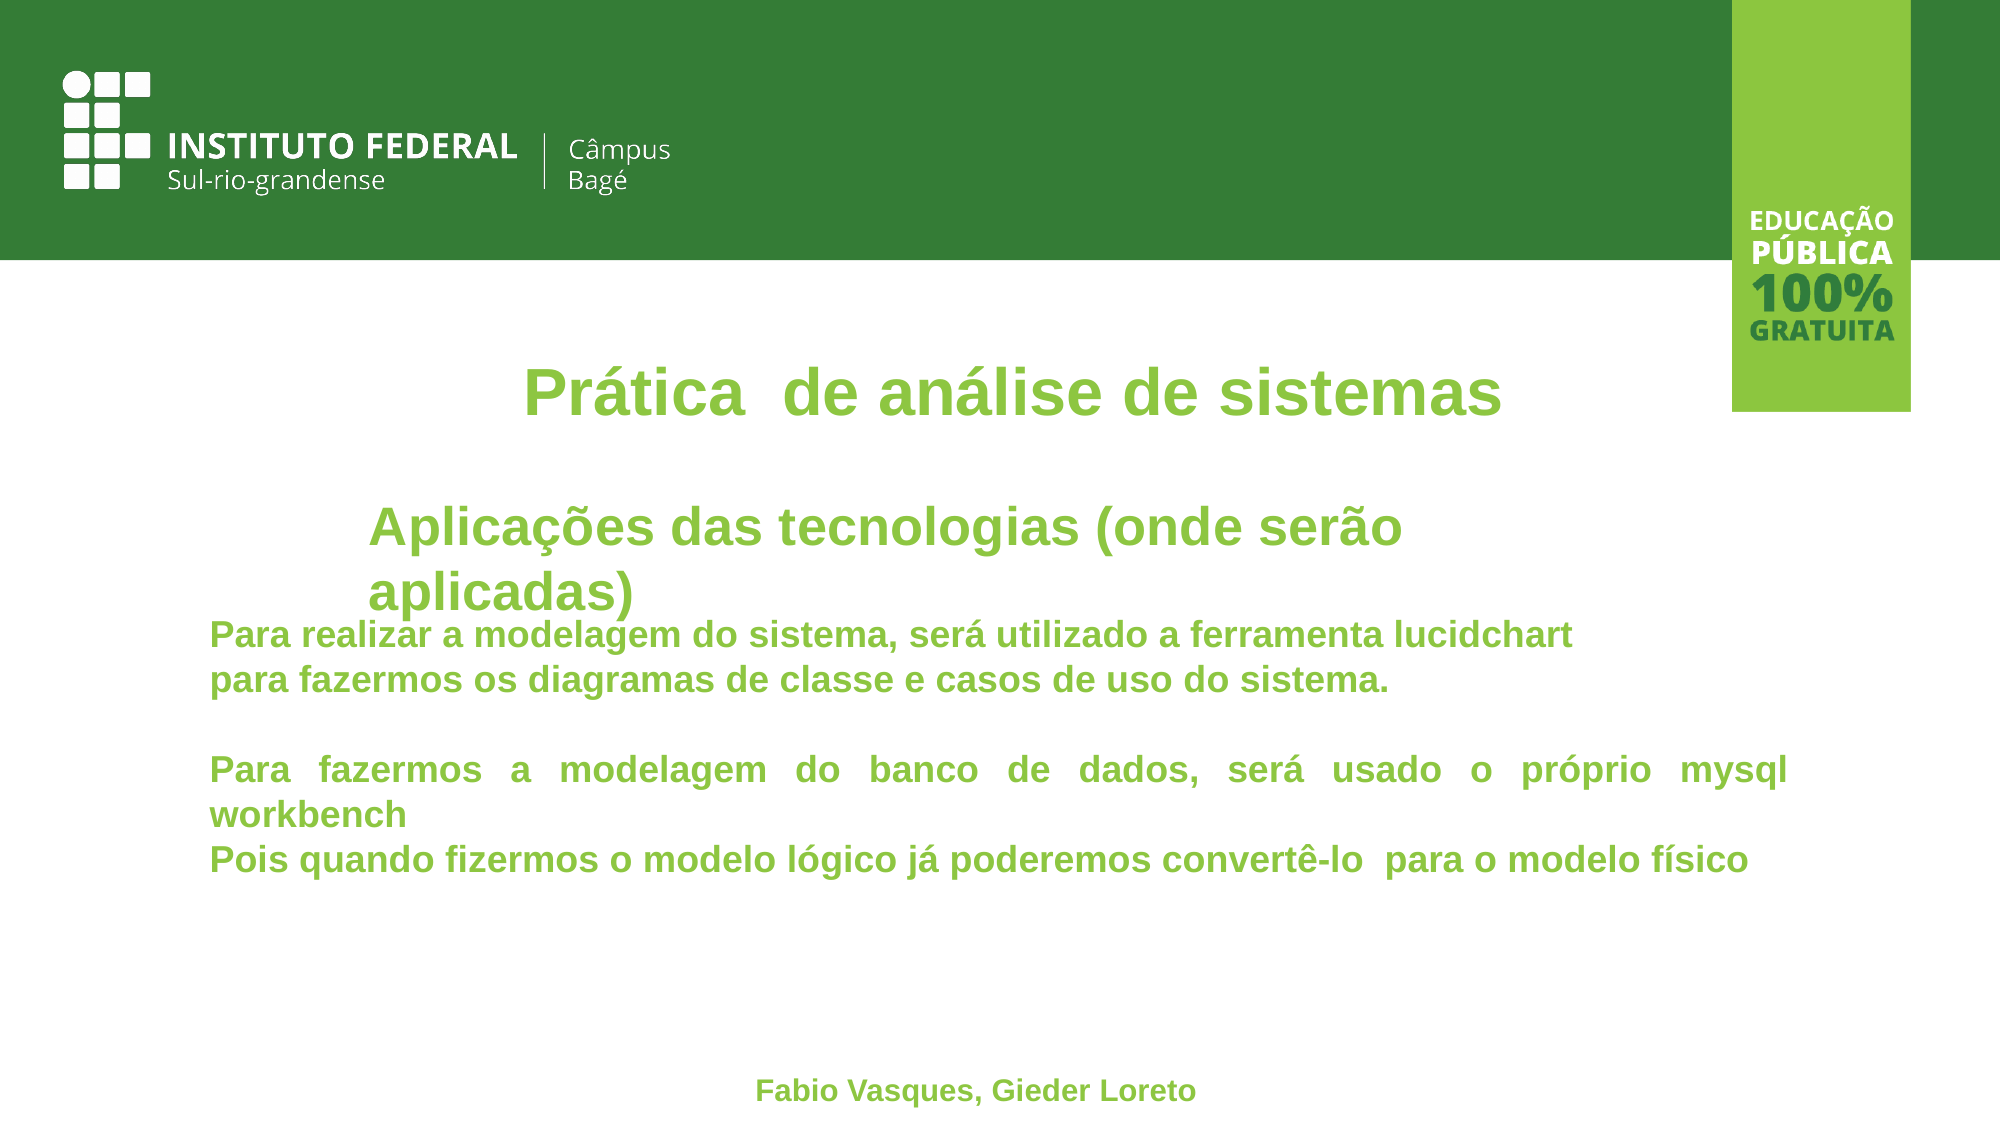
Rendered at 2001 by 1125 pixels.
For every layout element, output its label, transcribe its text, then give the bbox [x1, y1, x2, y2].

text_box [0, 0, 1730, 261]
text_box Fabio Vasques, Gieder Loreto [59, 1062, 1885, 1125]
text_box Aplicações das tecnologias (onde serão aplicadas) [354, 484, 1701, 560]
text_box Prática de análise de sistemas [397, 296, 1630, 484]
picture [1732, 0, 1911, 412]
text_box [1912, 0, 2000, 261]
text_box Para realizar a modelagem do sistema, será utilizado a ferramenta lucidchart para fazermos os diagramas de classe e casos de uso do sistema. Para fazermos a modelagem do banco de dados, será usado o próprio mysql workbench Pois quando fizermos o modelo lógico já poderemos convertê-lo para o modelo físico [194, 602, 1805, 874]
picture [38, 46, 695, 214]
